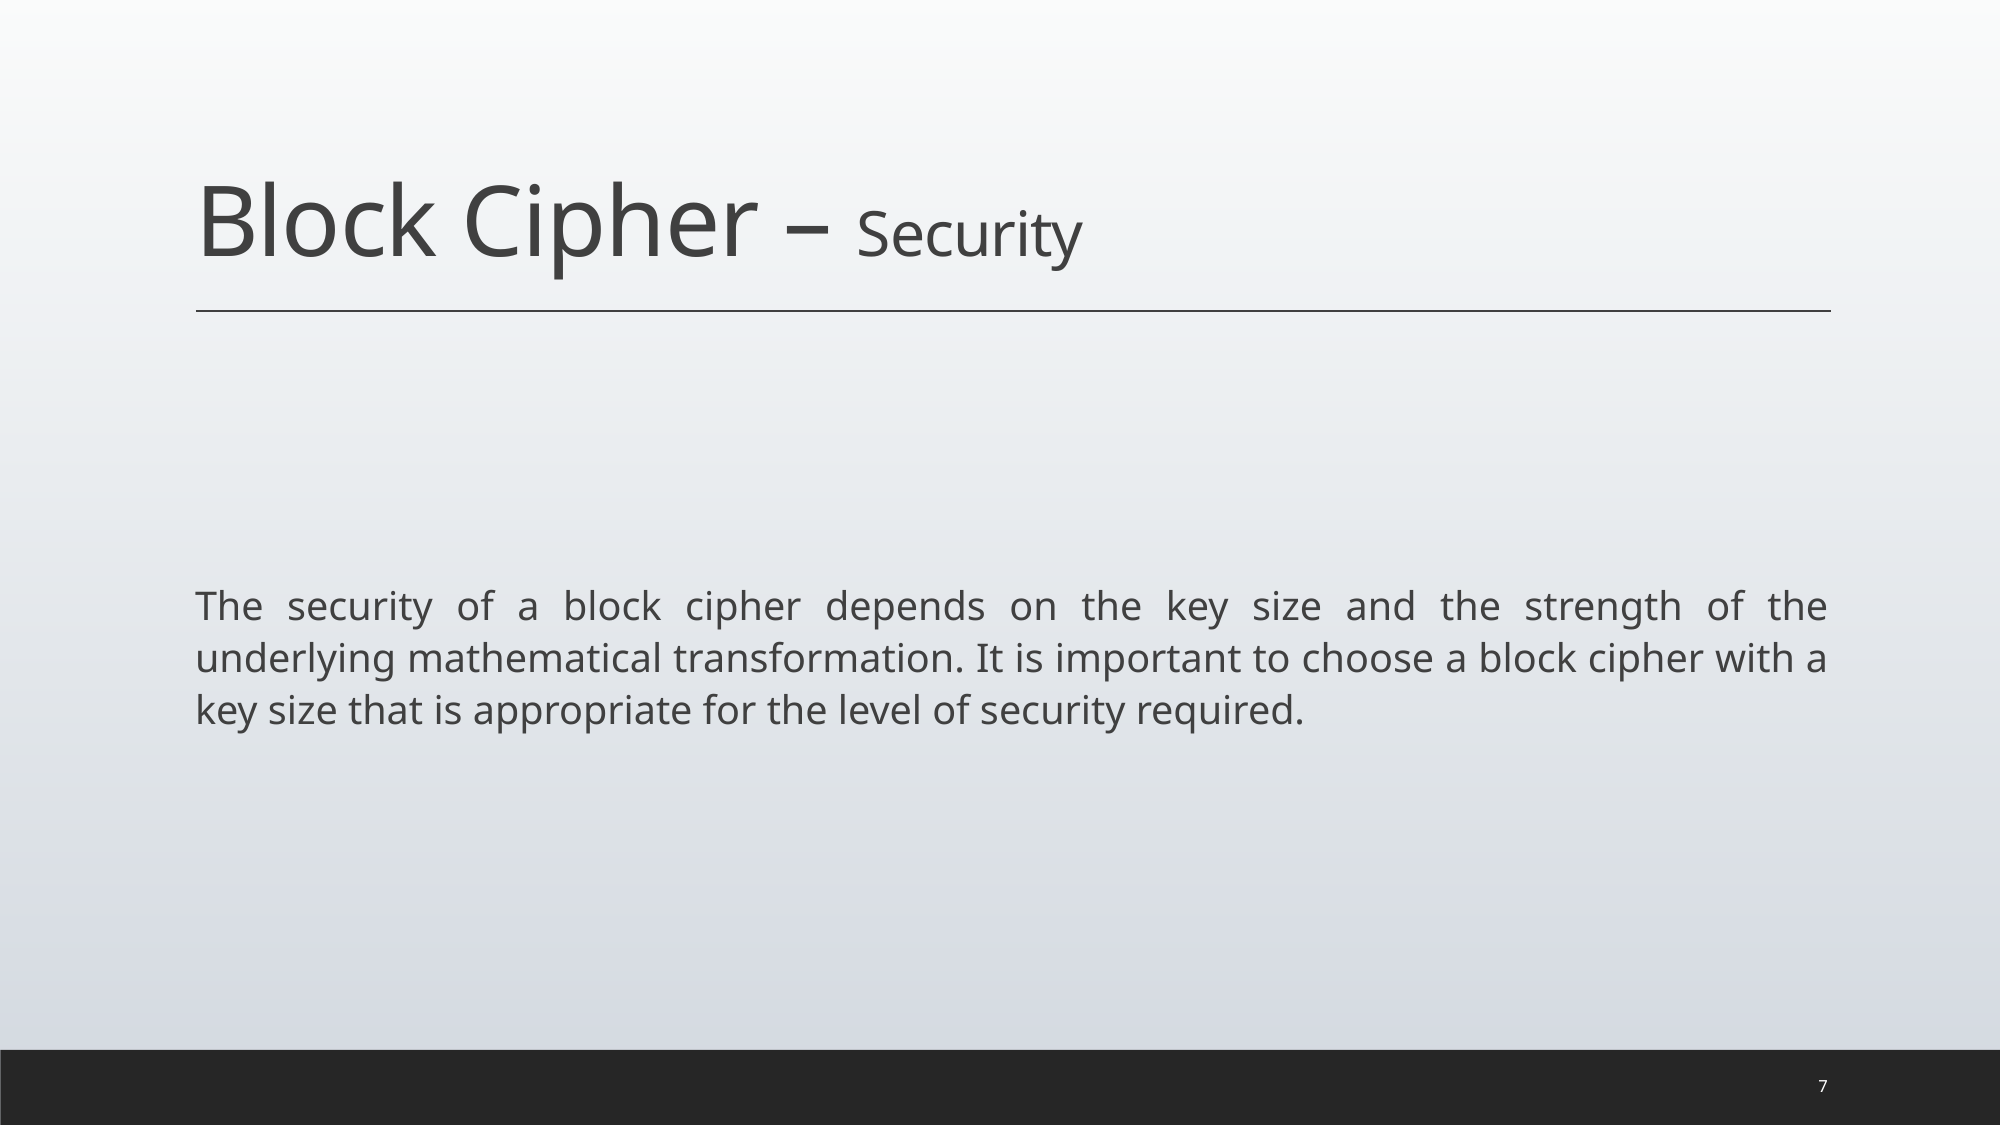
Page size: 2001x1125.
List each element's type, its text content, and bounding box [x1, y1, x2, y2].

list The security of a block cipher depends on the key size and the strength of the underlying mathematical transformation. It is important to choose a block cipher with a key size that is appropriate for the level of security required. [180, 345, 1830, 963]
slide_number 7 [1803, 1057, 1932, 1118]
title Block Cipher – Security [180, 47, 1830, 285]
